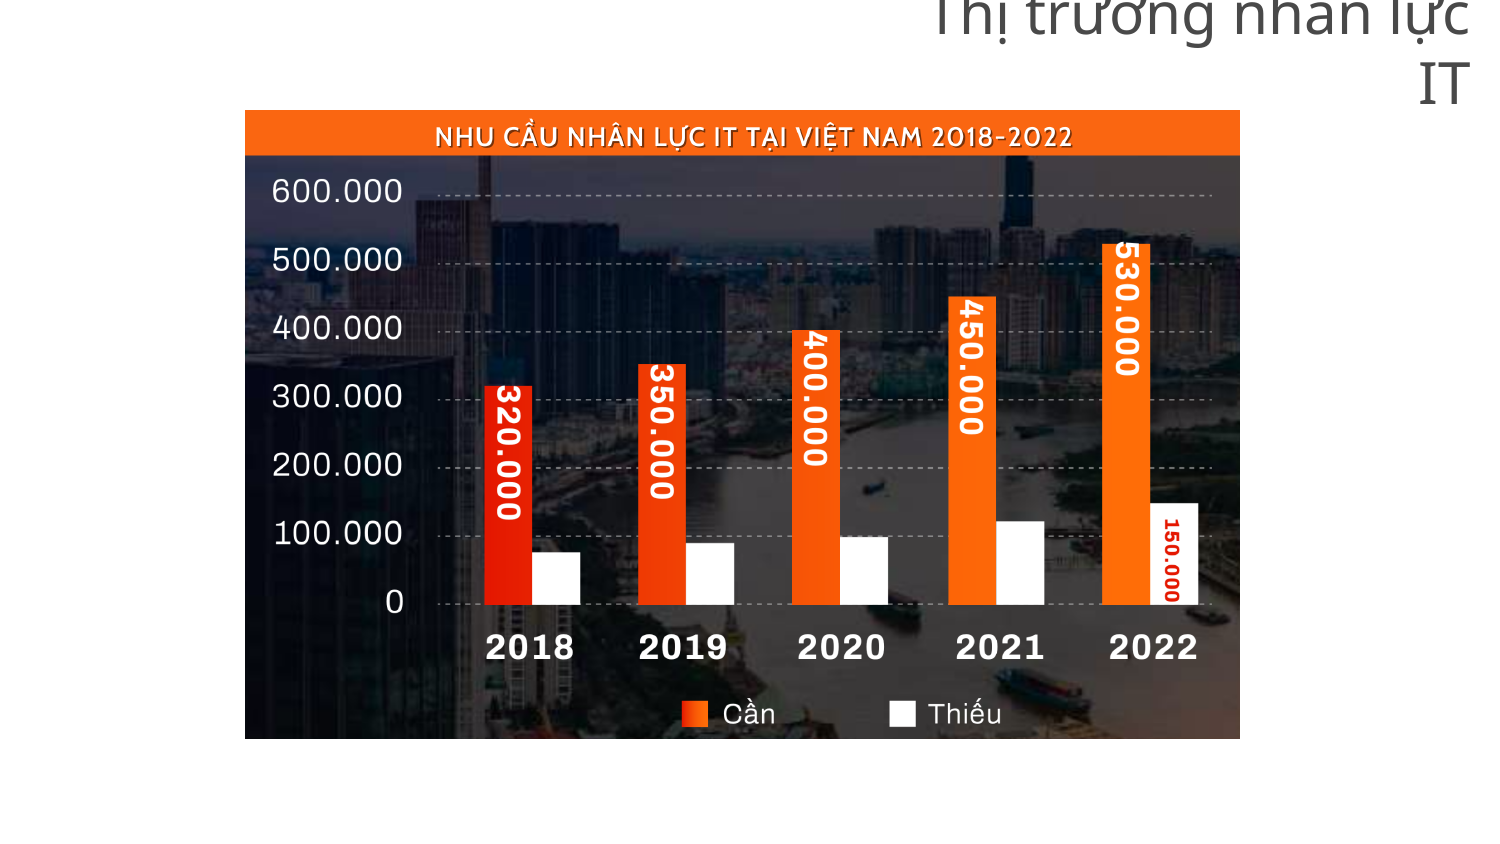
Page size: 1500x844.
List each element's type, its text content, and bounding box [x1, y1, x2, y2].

picture [245, 110, 1241, 739]
title Thị trường nhân lực IT [854, 0, 1486, 94]
